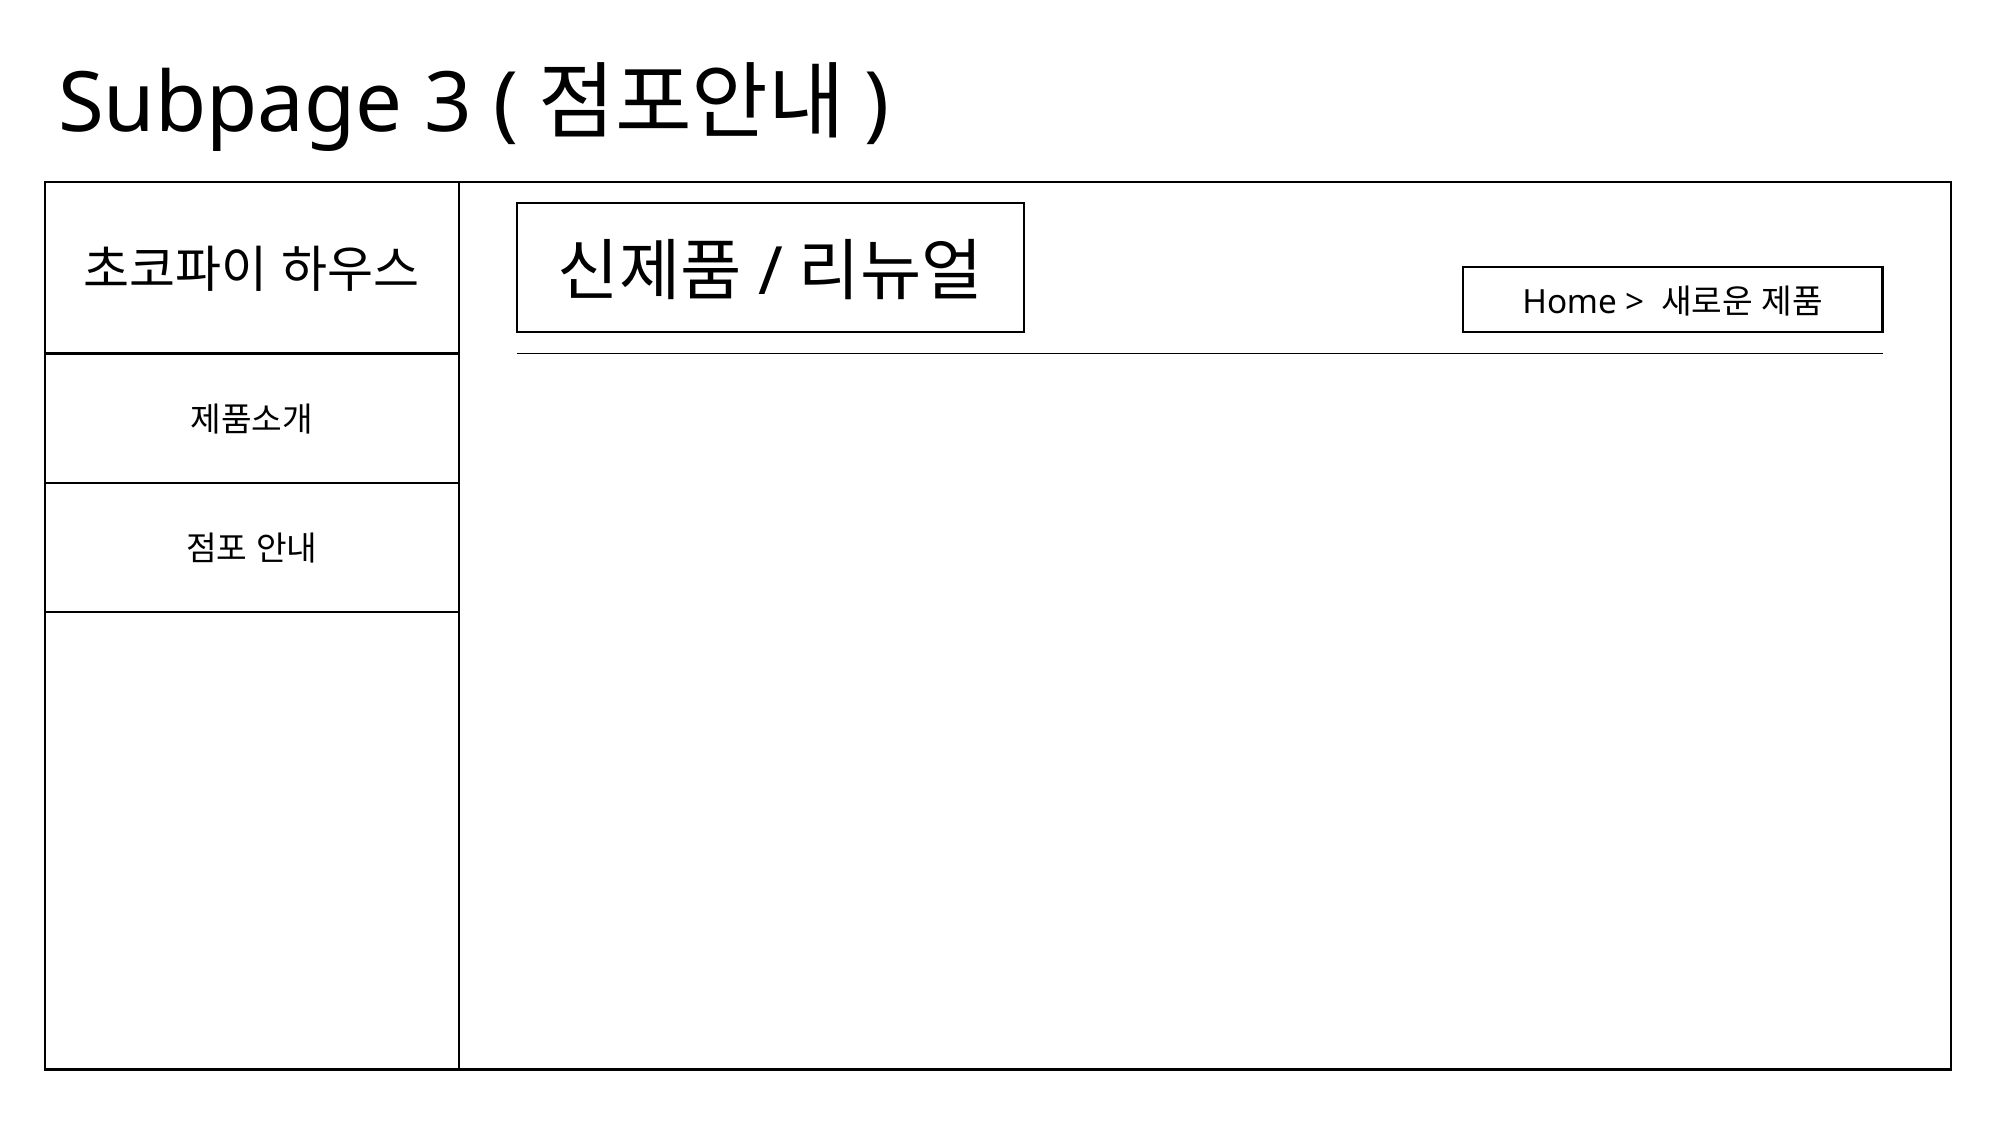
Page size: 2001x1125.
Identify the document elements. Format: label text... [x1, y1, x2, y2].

text_box 점포 안내 [44, 482, 460, 613]
text_box [44, 613, 460, 1071]
text_box Subpage 3 (점포안내) [43, 40, 905, 156]
text_box 제품소개 [44, 353, 460, 482]
text_box [460, 181, 1952, 1071]
text_box 초코파이 하우스 [44, 181, 460, 353]
text_box 신제품/리뉴얼 [516, 202, 1025, 333]
text_box Home > 새로운 제품 [1462, 266, 1884, 333]
